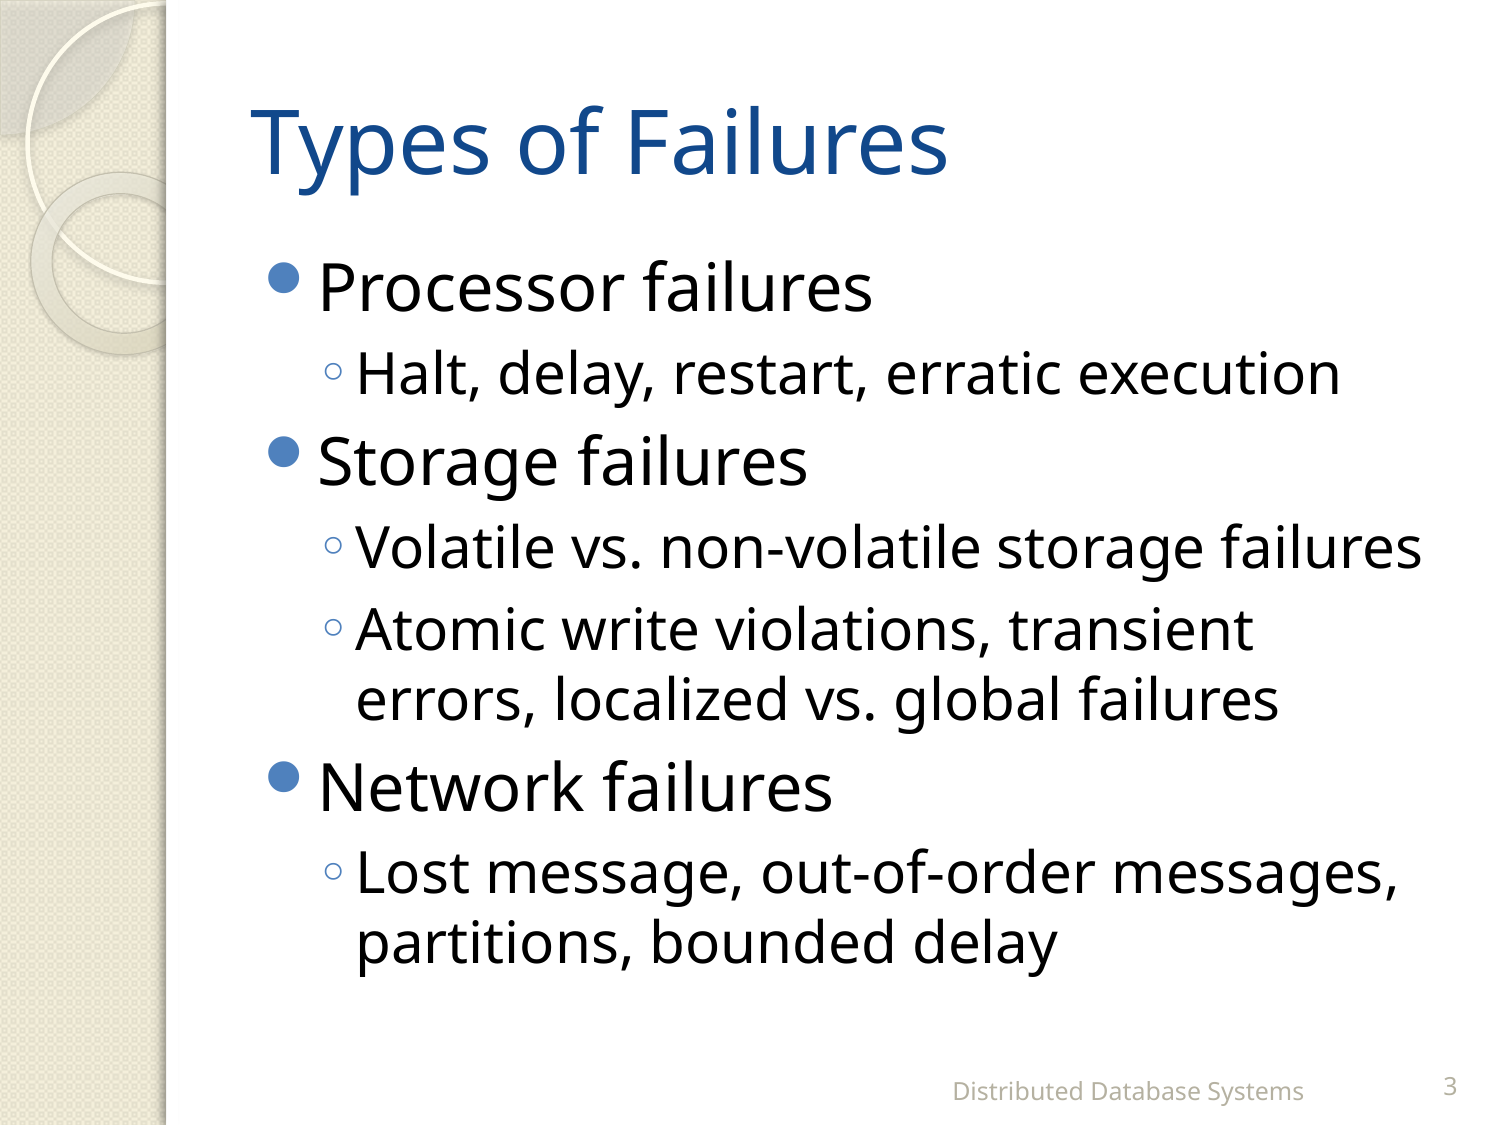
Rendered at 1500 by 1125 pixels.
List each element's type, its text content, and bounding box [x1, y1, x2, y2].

title Types of Failures [235, 45, 1466, 233]
list Processor failures Halt, delay, restart, erratic execution Storage failures Volatile vs. non-volatile storage failures Atomic write violations, transient errors, localized vs. global failures Network failures Lost message, out-of-order messages, partitions, bounded delay [235, 237, 1466, 1025]
slide_number 3 [1413, 1034, 1488, 1113]
footer Distributed Database Systems [937, 1034, 1413, 1113]
